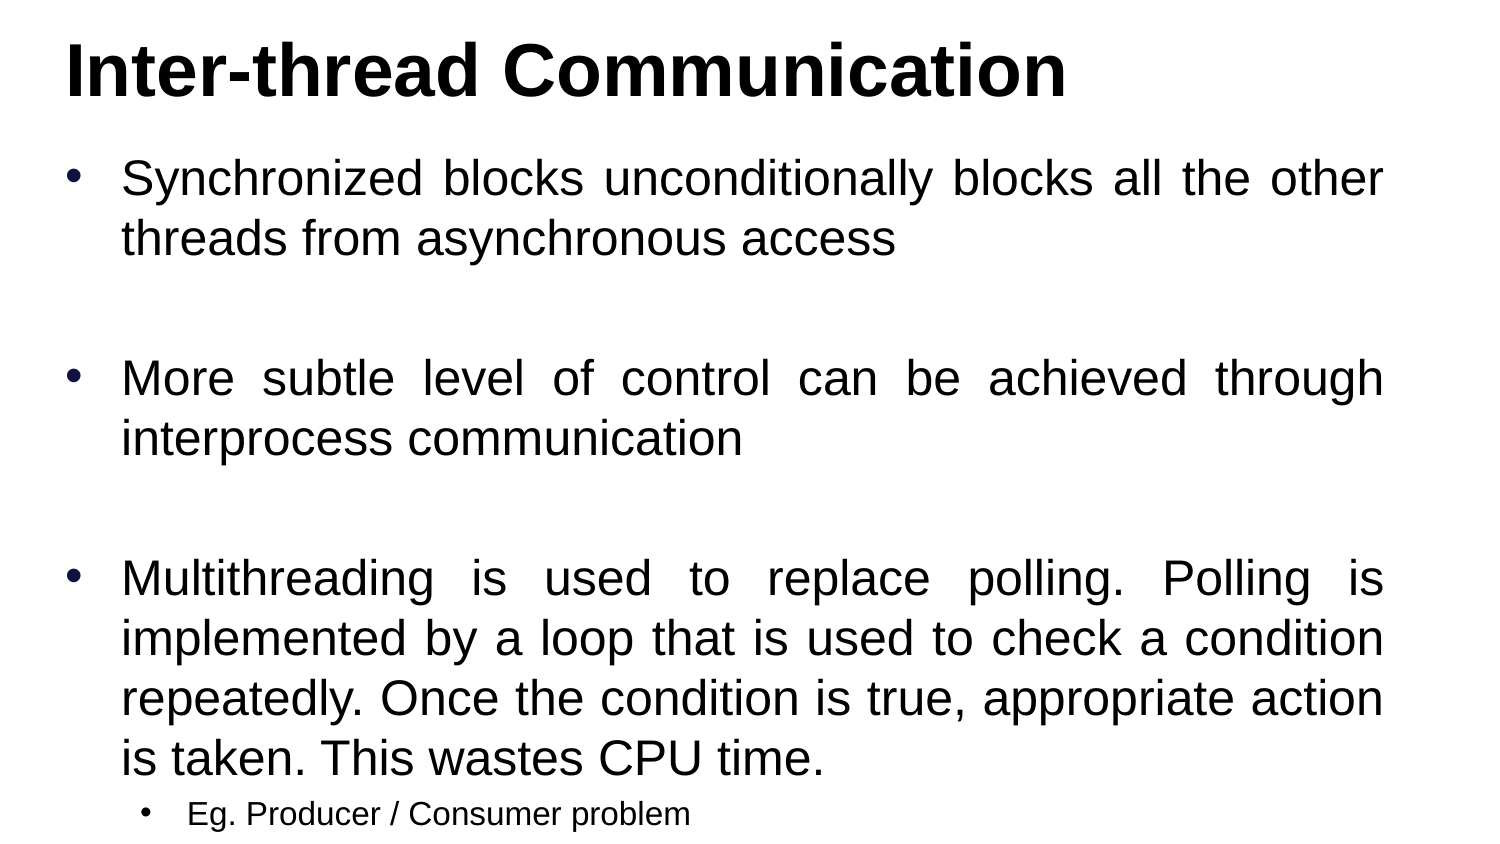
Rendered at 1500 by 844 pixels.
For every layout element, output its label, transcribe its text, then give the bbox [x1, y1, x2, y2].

list Synchronized blocks unconditionally blocks all the other threads from asynchronous access More subtle level of control can be achieved through interprocess communication Multithreading is used to replace polling. Polling is implemented by a loop that is used to check a condition repeatedly. Once the condition is true, appropriate action is taken. This wastes CPU time. Eg. Producer / Consumer problem [50, 137, 1400, 556]
list Inter-thread Communication [50, 14, 1088, 120]
